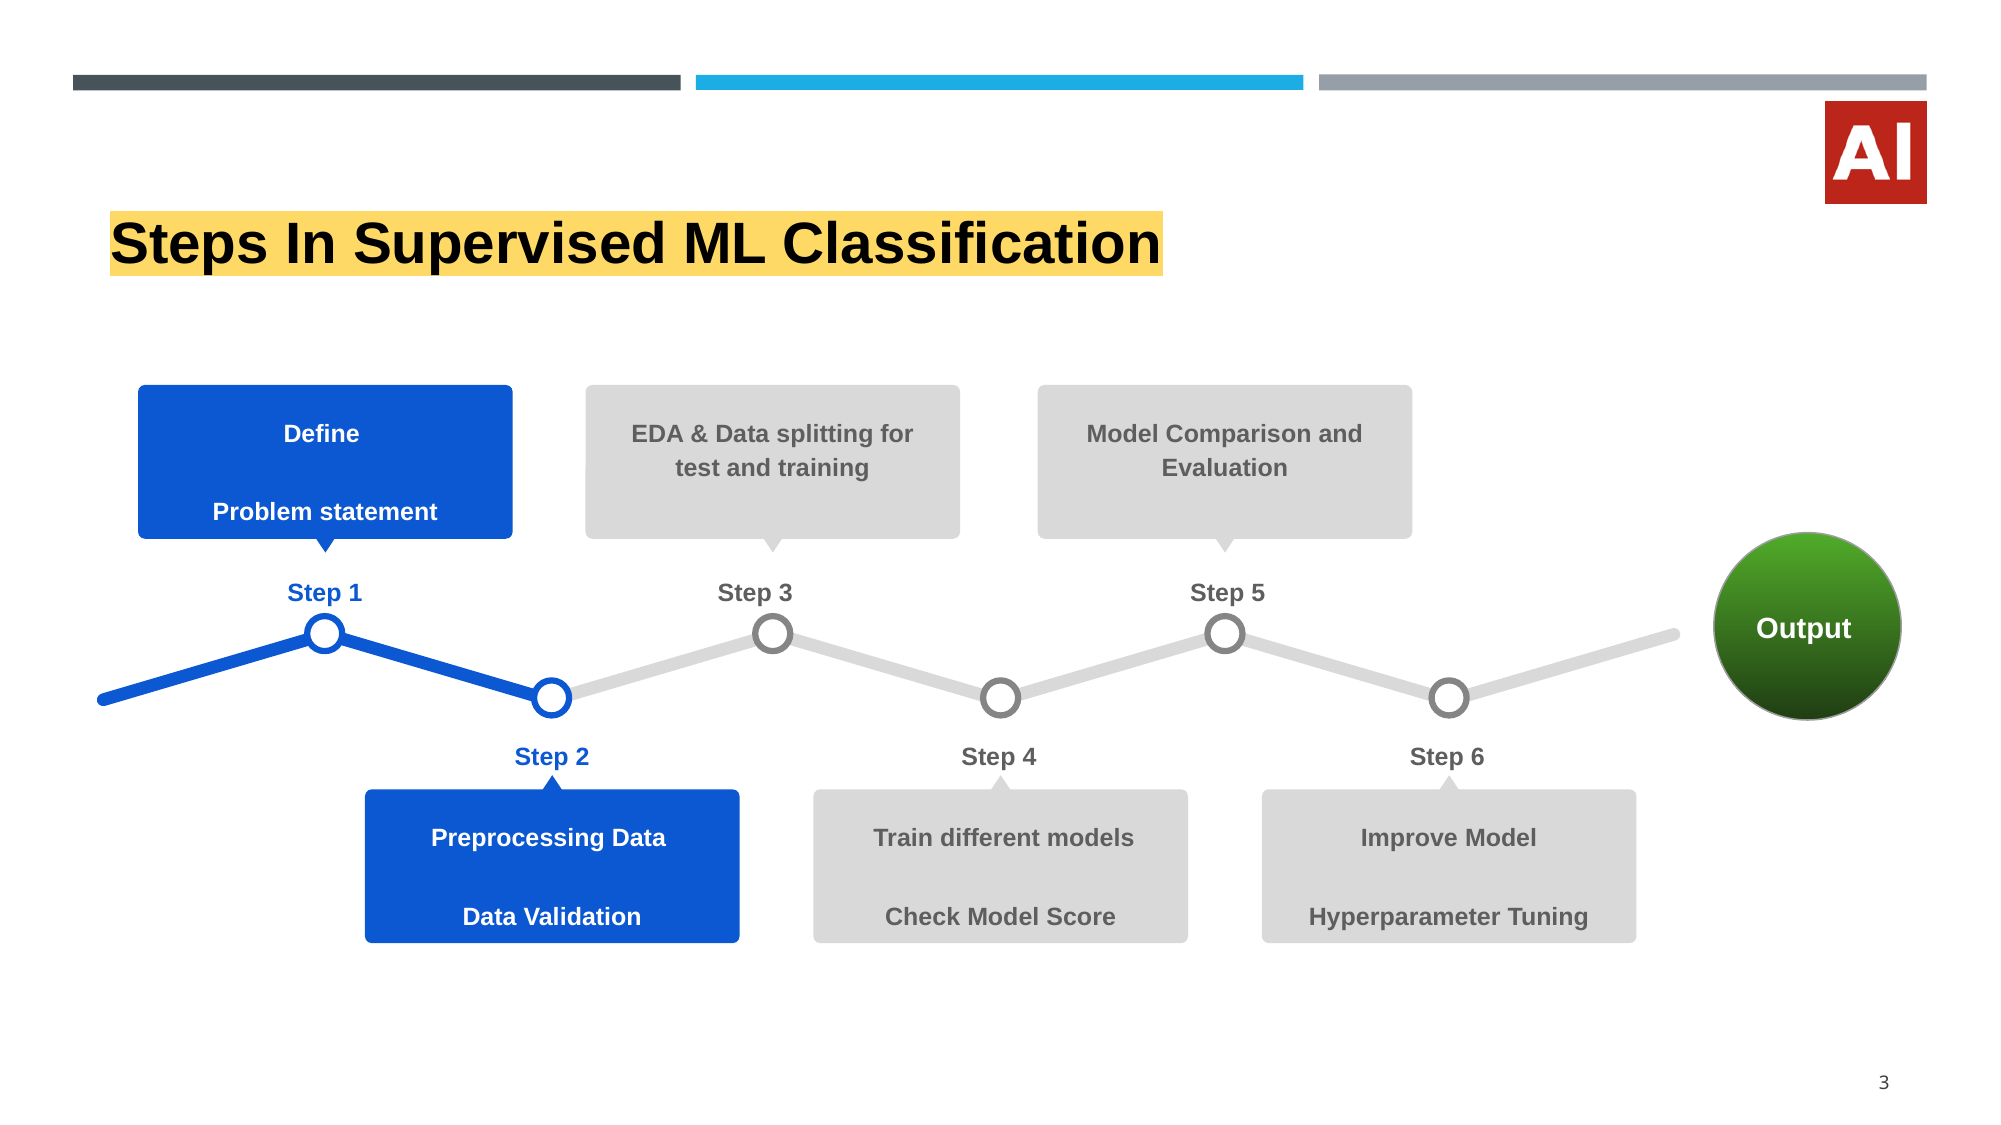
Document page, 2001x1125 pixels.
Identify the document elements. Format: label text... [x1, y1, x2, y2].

text_box [411, 666, 478, 672]
text_box [623, 666, 690, 672]
text_box [1073, 666, 1139, 672]
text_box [1261, 673, 1637, 948]
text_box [364, 673, 740, 948]
slide_number ‹#› [1732, 1053, 1905, 1114]
text_box Output [1713, 532, 1902, 721]
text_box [813, 673, 1189, 948]
text_box [97, 666, 241, 706]
text_box [1523, 628, 1681, 672]
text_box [585, 384, 961, 658]
text_box [1310, 666, 1377, 672]
title Steps In Supervised ML Classification [95, 115, 1905, 283]
picture [1825, 101, 1927, 204]
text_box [137, 384, 513, 658]
text_box [860, 666, 927, 672]
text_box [1037, 384, 1413, 658]
